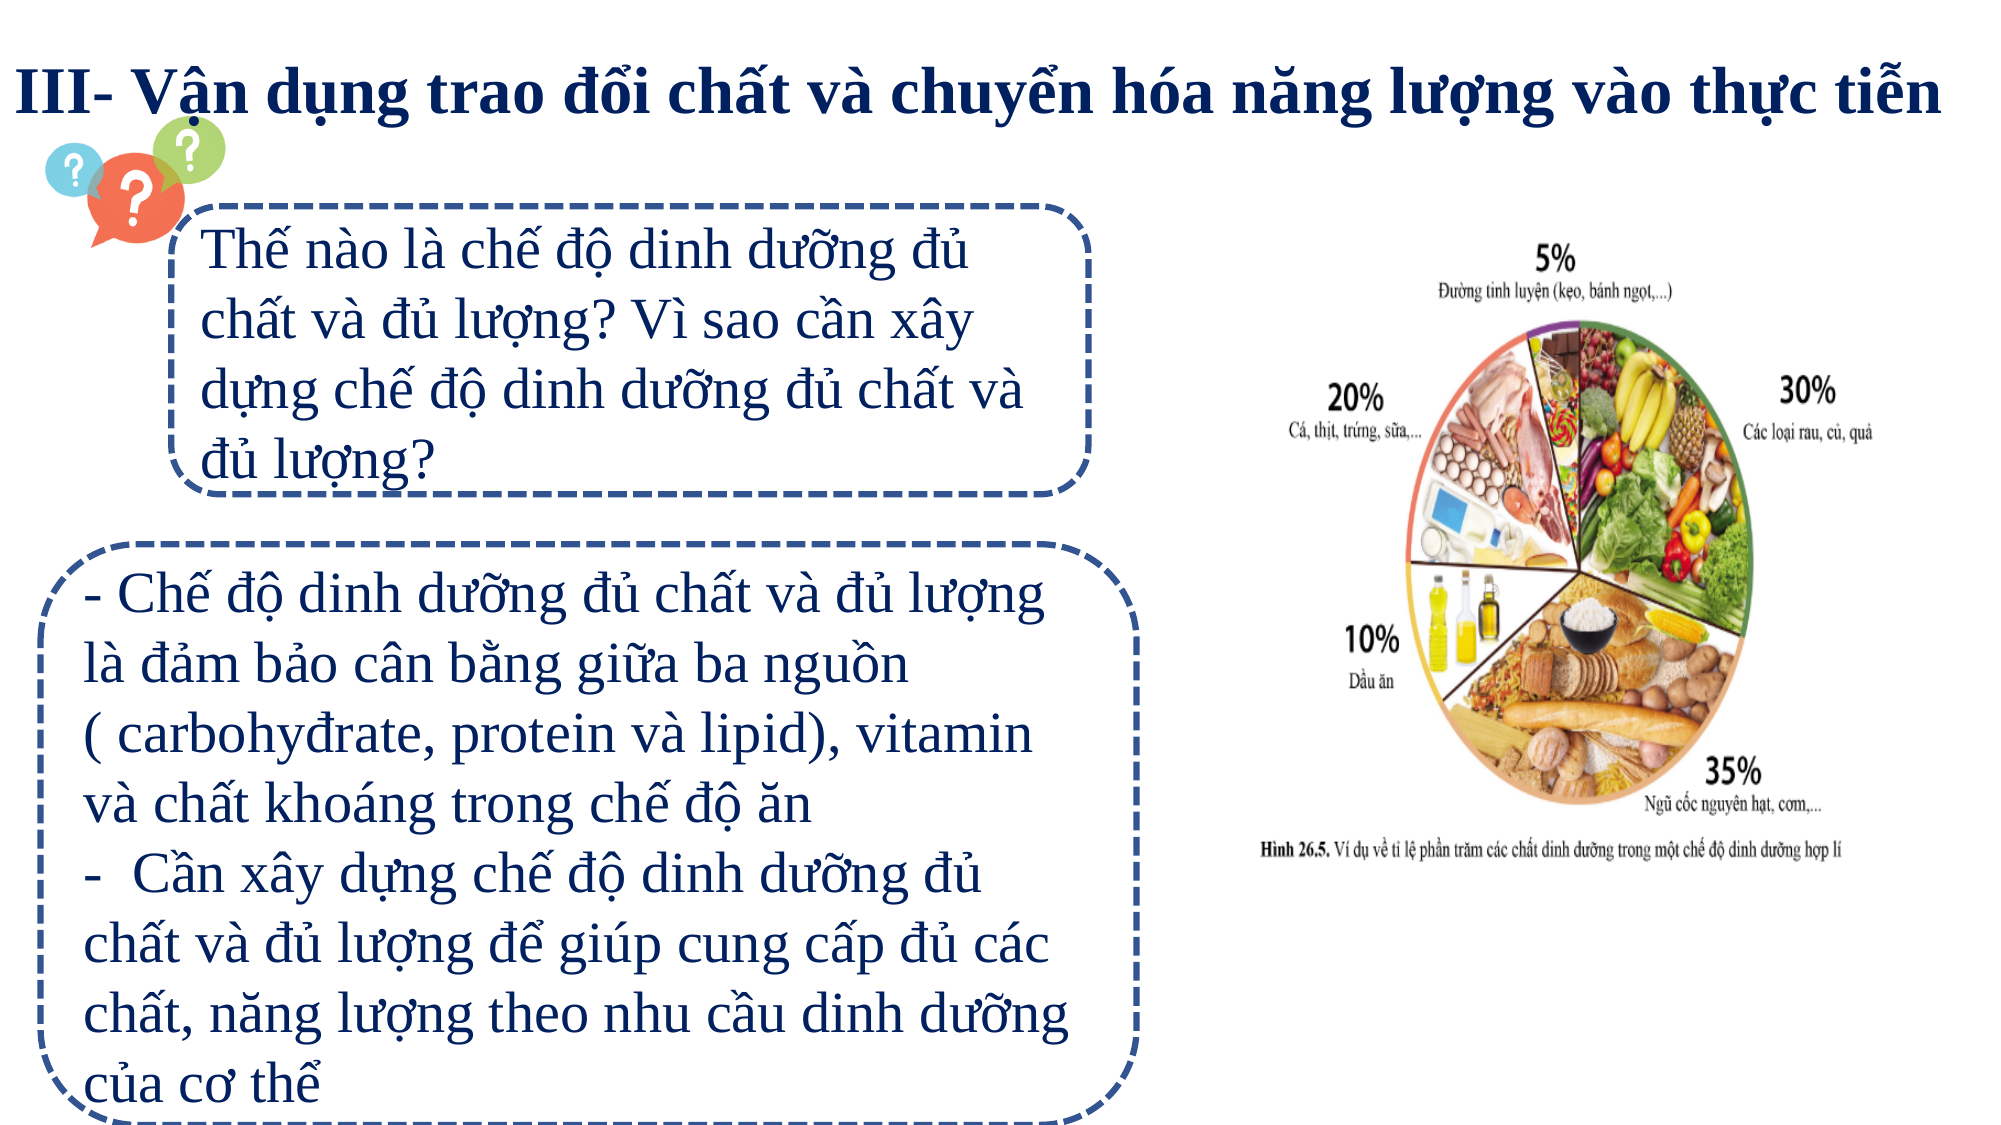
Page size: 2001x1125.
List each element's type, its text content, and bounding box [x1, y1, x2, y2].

text_box III- Vận dụng trao đổi chất và chuyển hóa năng lượng vào thực tiễn [0, 0, 2000, 135]
text_box - Chế độ dinh dưỡng đủ chất và đủ lượng là đảm bảo cân bằng giữa ba nguồn ( carbohyđrate, protein và lipid), vitamin và chất khoáng trong chế độ ăn - Cần xây dựng chế độ dinh dưỡng đủ chất và đủ lượng để giúp cung cấp đủ các chất, năng lượng theo nhu cầu dinh dưỡng của cơ thể [39, 543, 1138, 1125]
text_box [38, 111, 1089, 495]
picture [1148, 182, 1976, 997]
